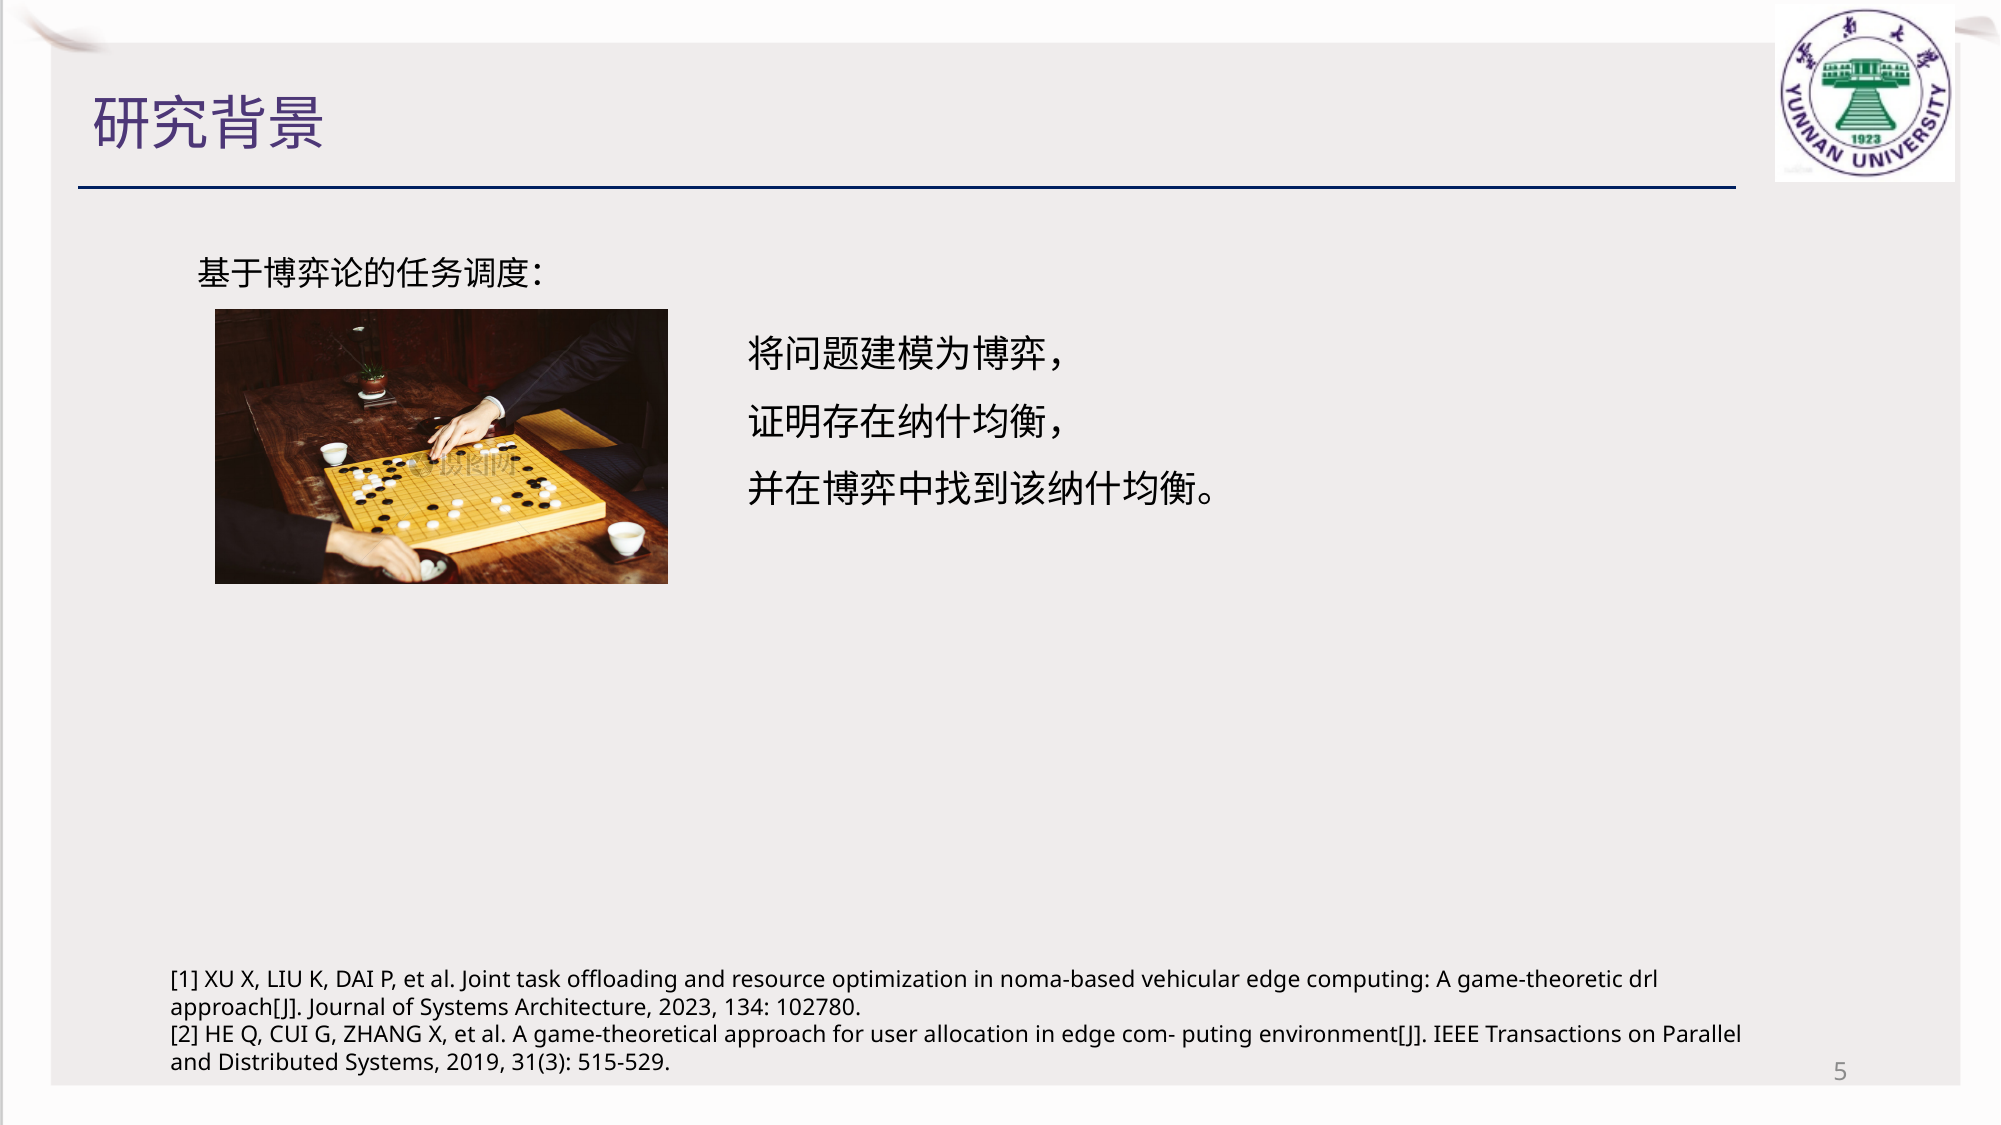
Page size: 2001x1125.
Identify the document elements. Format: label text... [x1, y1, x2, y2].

text_box 研究背景 [92, 97, 327, 164]
slide_number 5 [1412, 1042, 1863, 1103]
text_box 基于博弈论的任务调度： [182, 224, 579, 300]
text_box [1] XU X, LIU K, DAI P, et al. Joint task offloading and resource optimization in noma-based vehicular edge computing: A game-theoretic drl approach[J]. Journal of Systems Architecture, 2023, 134: 102780. [2] HE Q, CUI G, ZHANG X, et al. A game-theoretical approach for user allocation in edge com- puting environment[J]. IEEE Transactions on Parallel and Distributed Systems, 2019, 31(3): 515-529. [155, 957, 1794, 1083]
picture [0, 0, 2001, 1125]
text_box 将问题建模为博弈， 证明存在纳什均衡， 并在博弈中找到该纳什均衡。 [732, 300, 1313, 518]
